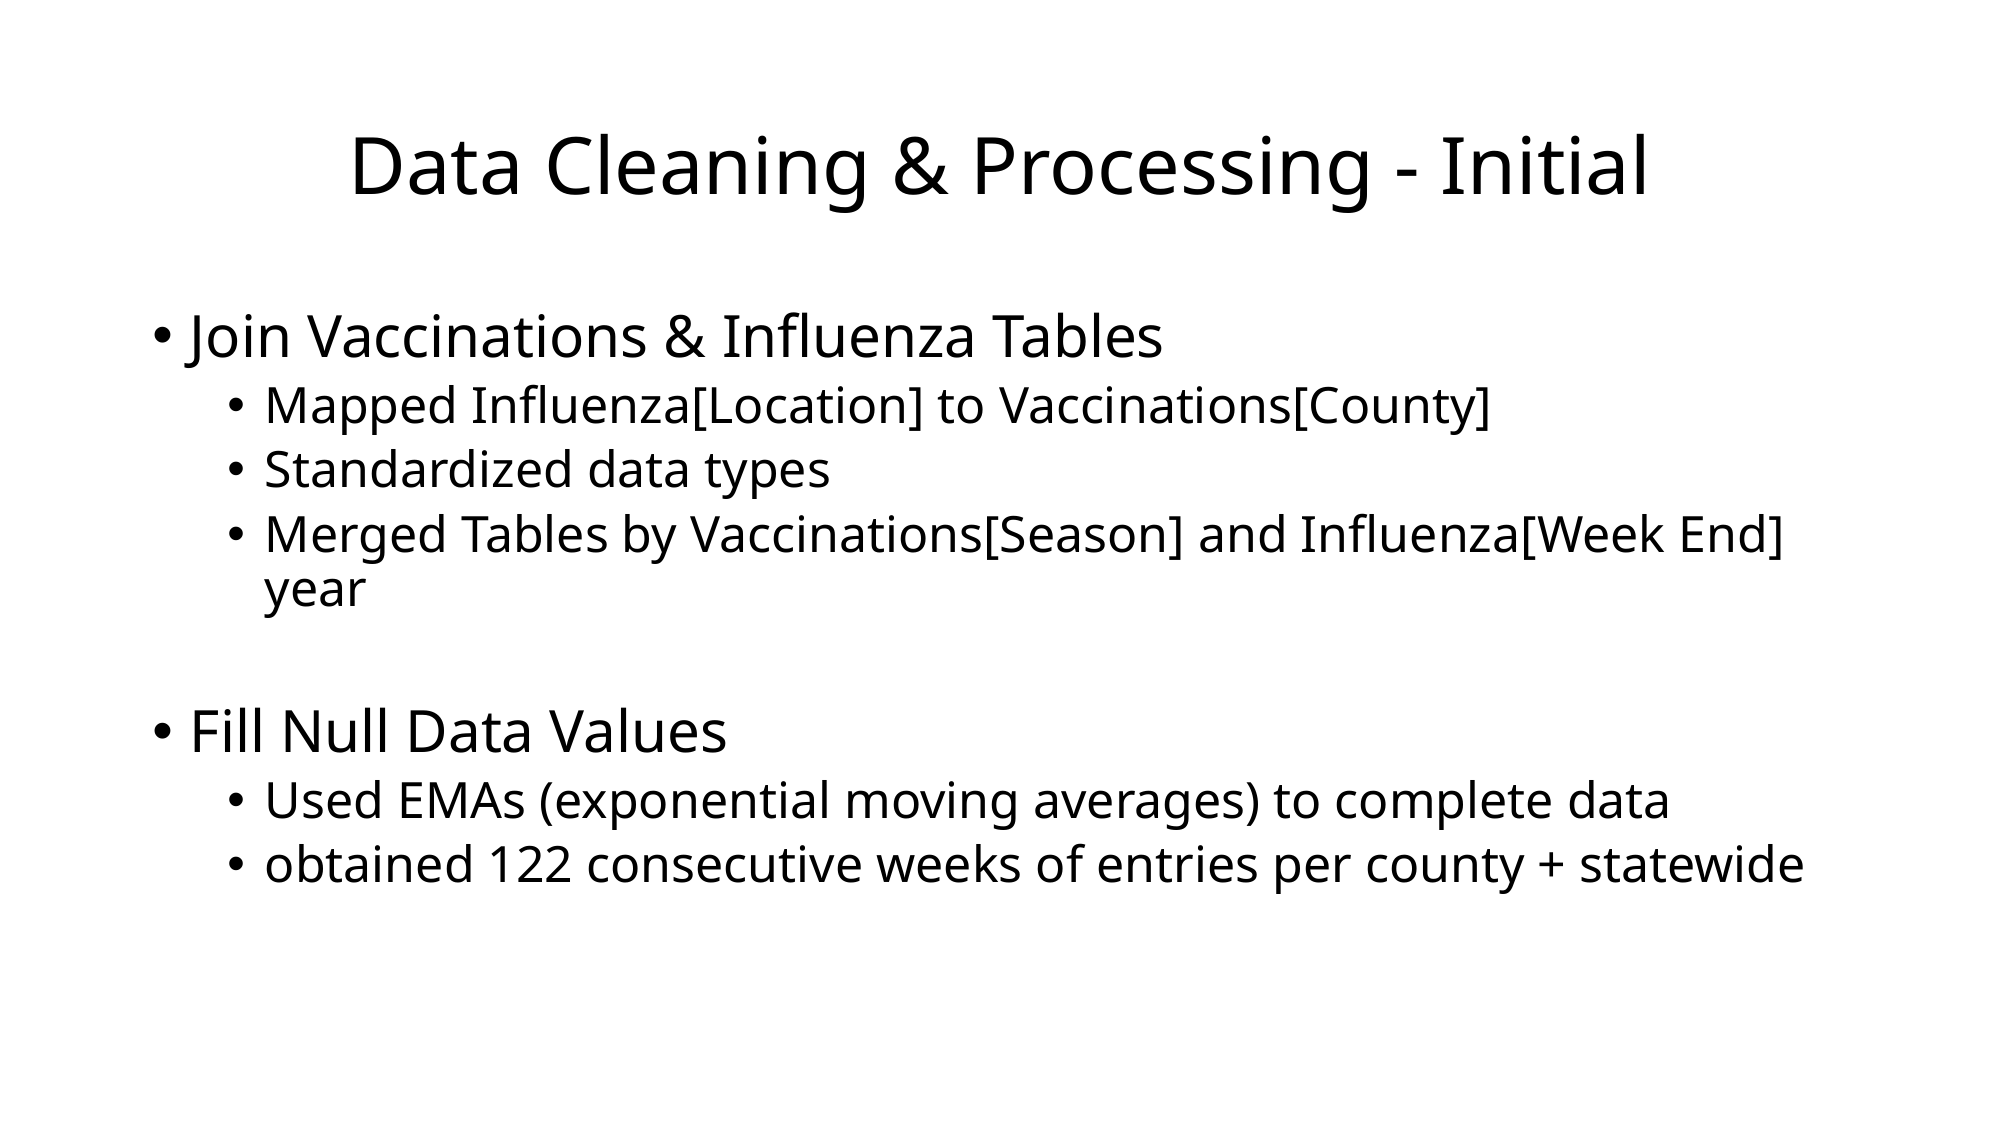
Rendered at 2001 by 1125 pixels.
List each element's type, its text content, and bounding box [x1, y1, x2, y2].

title Data Cleaning & Processing - Initial [137, 59, 1863, 278]
list Join Vaccinations & Influenza Tables Mapped Influenza[Location] to Vaccinations[County] Standardized data types Merged Tables by Vaccinations[Season] and Influenza[Week End] year Fill Null Data Values Used EMAs (exponential moving averages) to complete data obtained 122 consecutive weeks of entries per county + statewide [137, 299, 1863, 1014]
